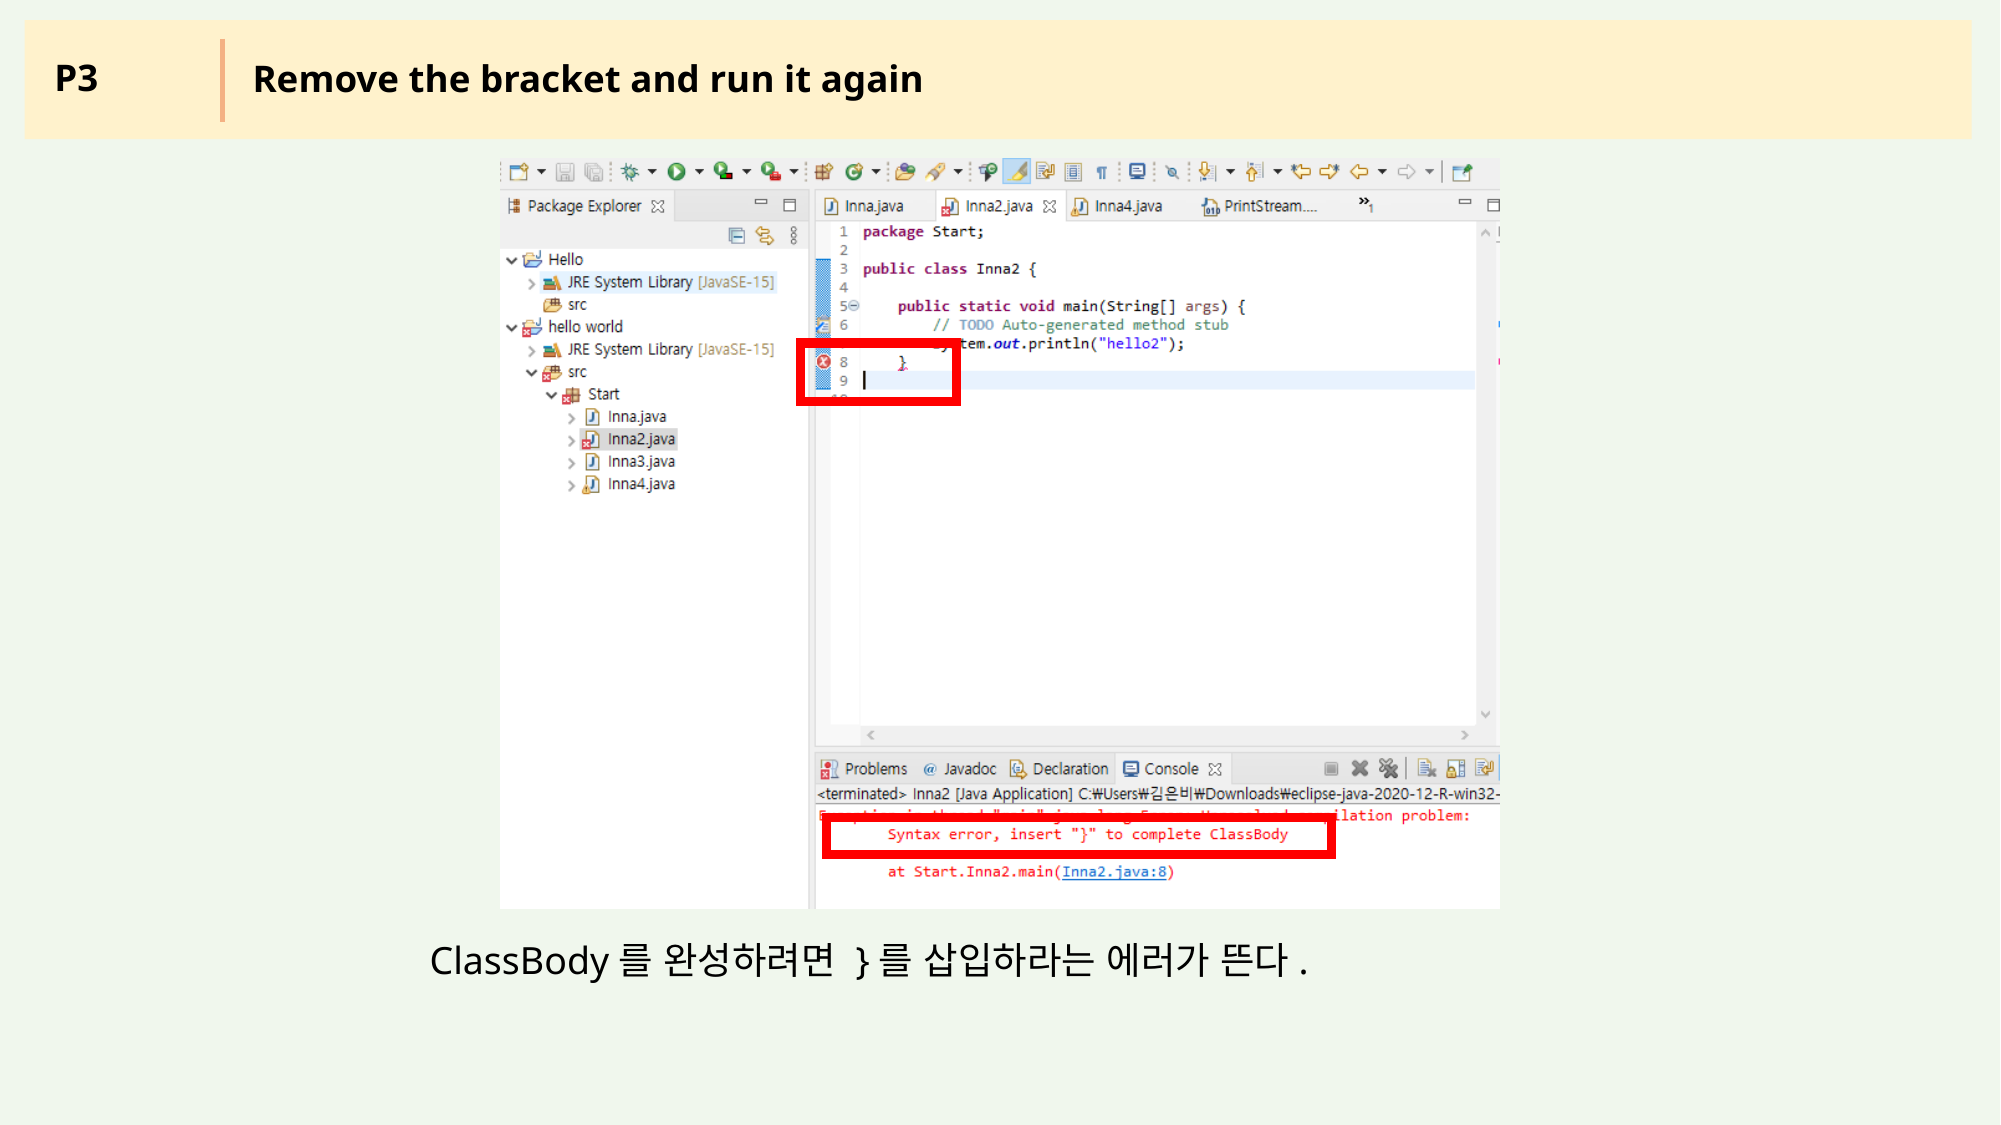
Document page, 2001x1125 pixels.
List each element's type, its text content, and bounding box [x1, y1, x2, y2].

text_box ClassBody를 완성하려면 }를 삽입하라는 에러가 뜬다. [414, 929, 1324, 990]
picture [500, 158, 1500, 909]
list P3 [39, 52, 208, 108]
list Remove the bracket and run it again [237, 52, 1764, 108]
